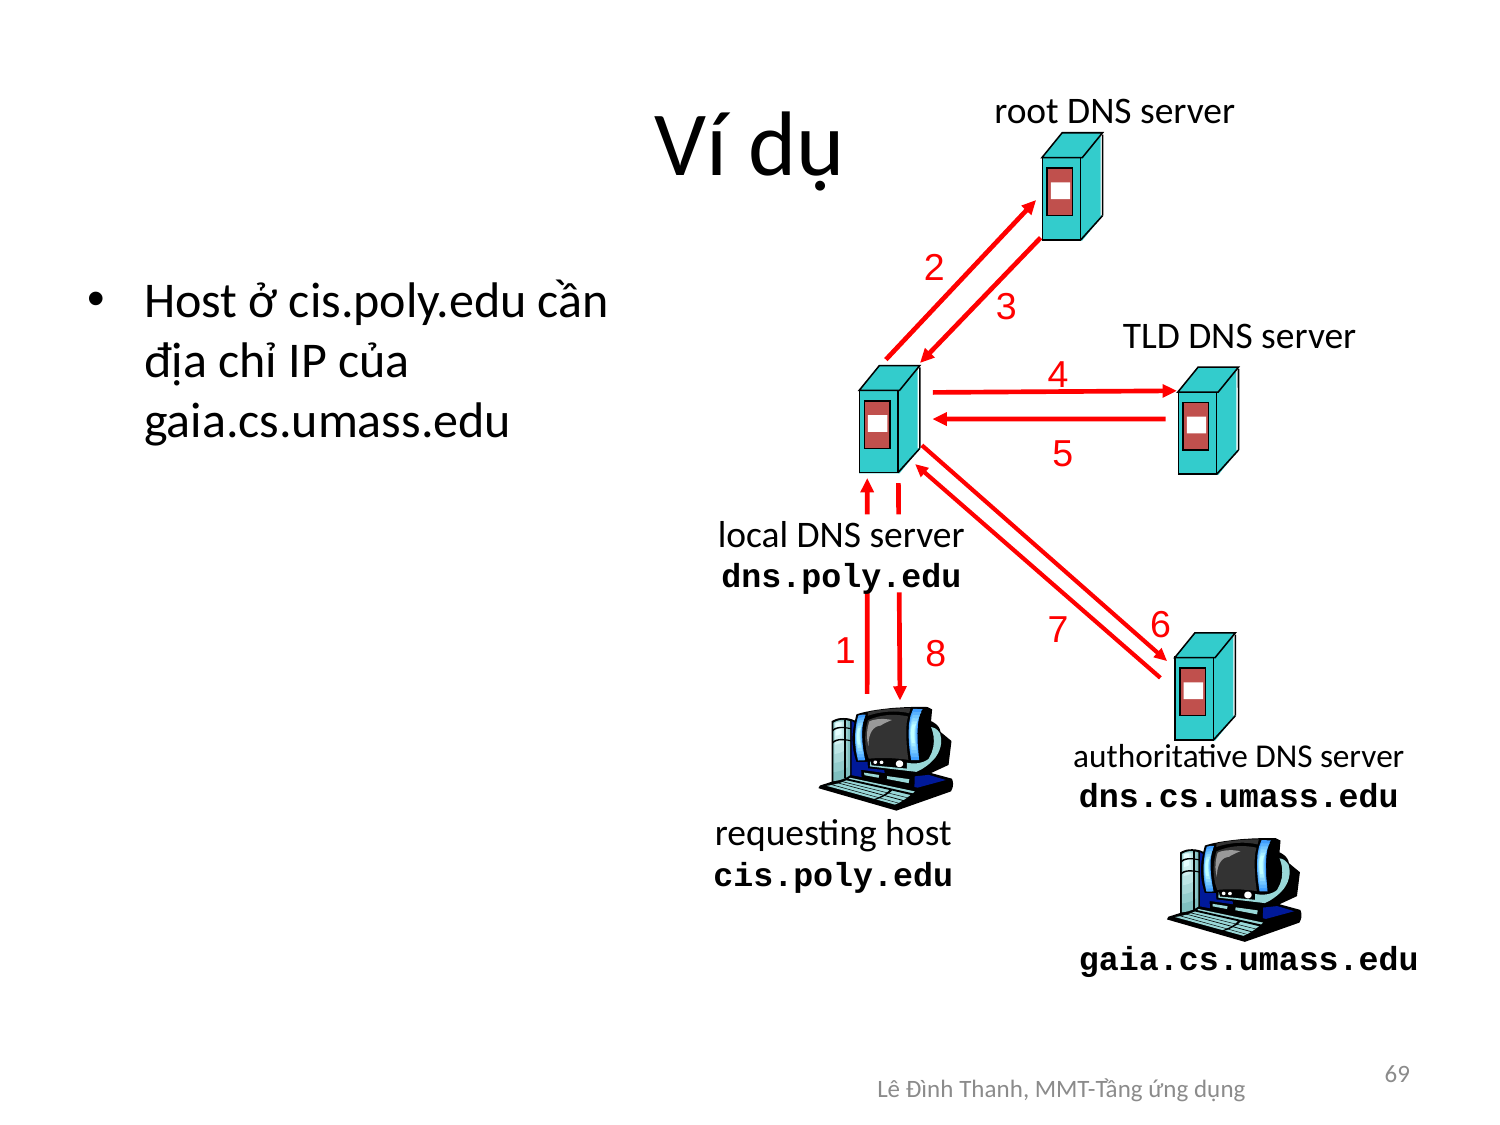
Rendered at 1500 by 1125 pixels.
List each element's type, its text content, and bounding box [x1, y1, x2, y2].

text_box [932, 412, 1166, 426]
text_box 2 [909, 235, 960, 296]
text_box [677, 501, 1006, 603]
text_box 1 [820, 618, 871, 679]
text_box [818, 705, 956, 811]
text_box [1177, 366, 1239, 476]
text_box [1083, 384, 1172, 398]
text_box 3 [980, 274, 1032, 335]
footer Lê Đình Thanh, MMT-Tầng ứng dụng [761, 1050, 1363, 1125]
text_box [893, 610, 907, 701]
slide_number 69 [1074, 1042, 1425, 1103]
text_box authoritative DNS server dns.cs.umass.edu [1058, 726, 1420, 822]
text_box gaia.cs.umass.edu [1064, 930, 1434, 985]
title Ví dụ [75, 45, 1425, 233]
text_box [1010, 522, 1167, 661]
text_box 7 [1032, 597, 1083, 658]
text_box requesting host cis.poly.edu [698, 800, 969, 901]
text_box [1174, 632, 1236, 741]
text_box [920, 300, 980, 363]
text_box 5 [1037, 422, 1088, 482]
text_box TLD DNS server [1074, 303, 1405, 364]
text_box 4 [1032, 342, 1083, 402]
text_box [1166, 836, 1304, 943]
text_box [1041, 132, 1103, 241]
text_box [925, 466, 957, 500]
text_box 6 [1135, 592, 1186, 653]
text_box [858, 365, 920, 474]
list Host ở cis.poly.edu cần địa chỉ IP của gaia.cs.umass.edu [72, 260, 658, 1023]
text_box 8 [910, 621, 962, 682]
text_box [861, 483, 874, 500]
